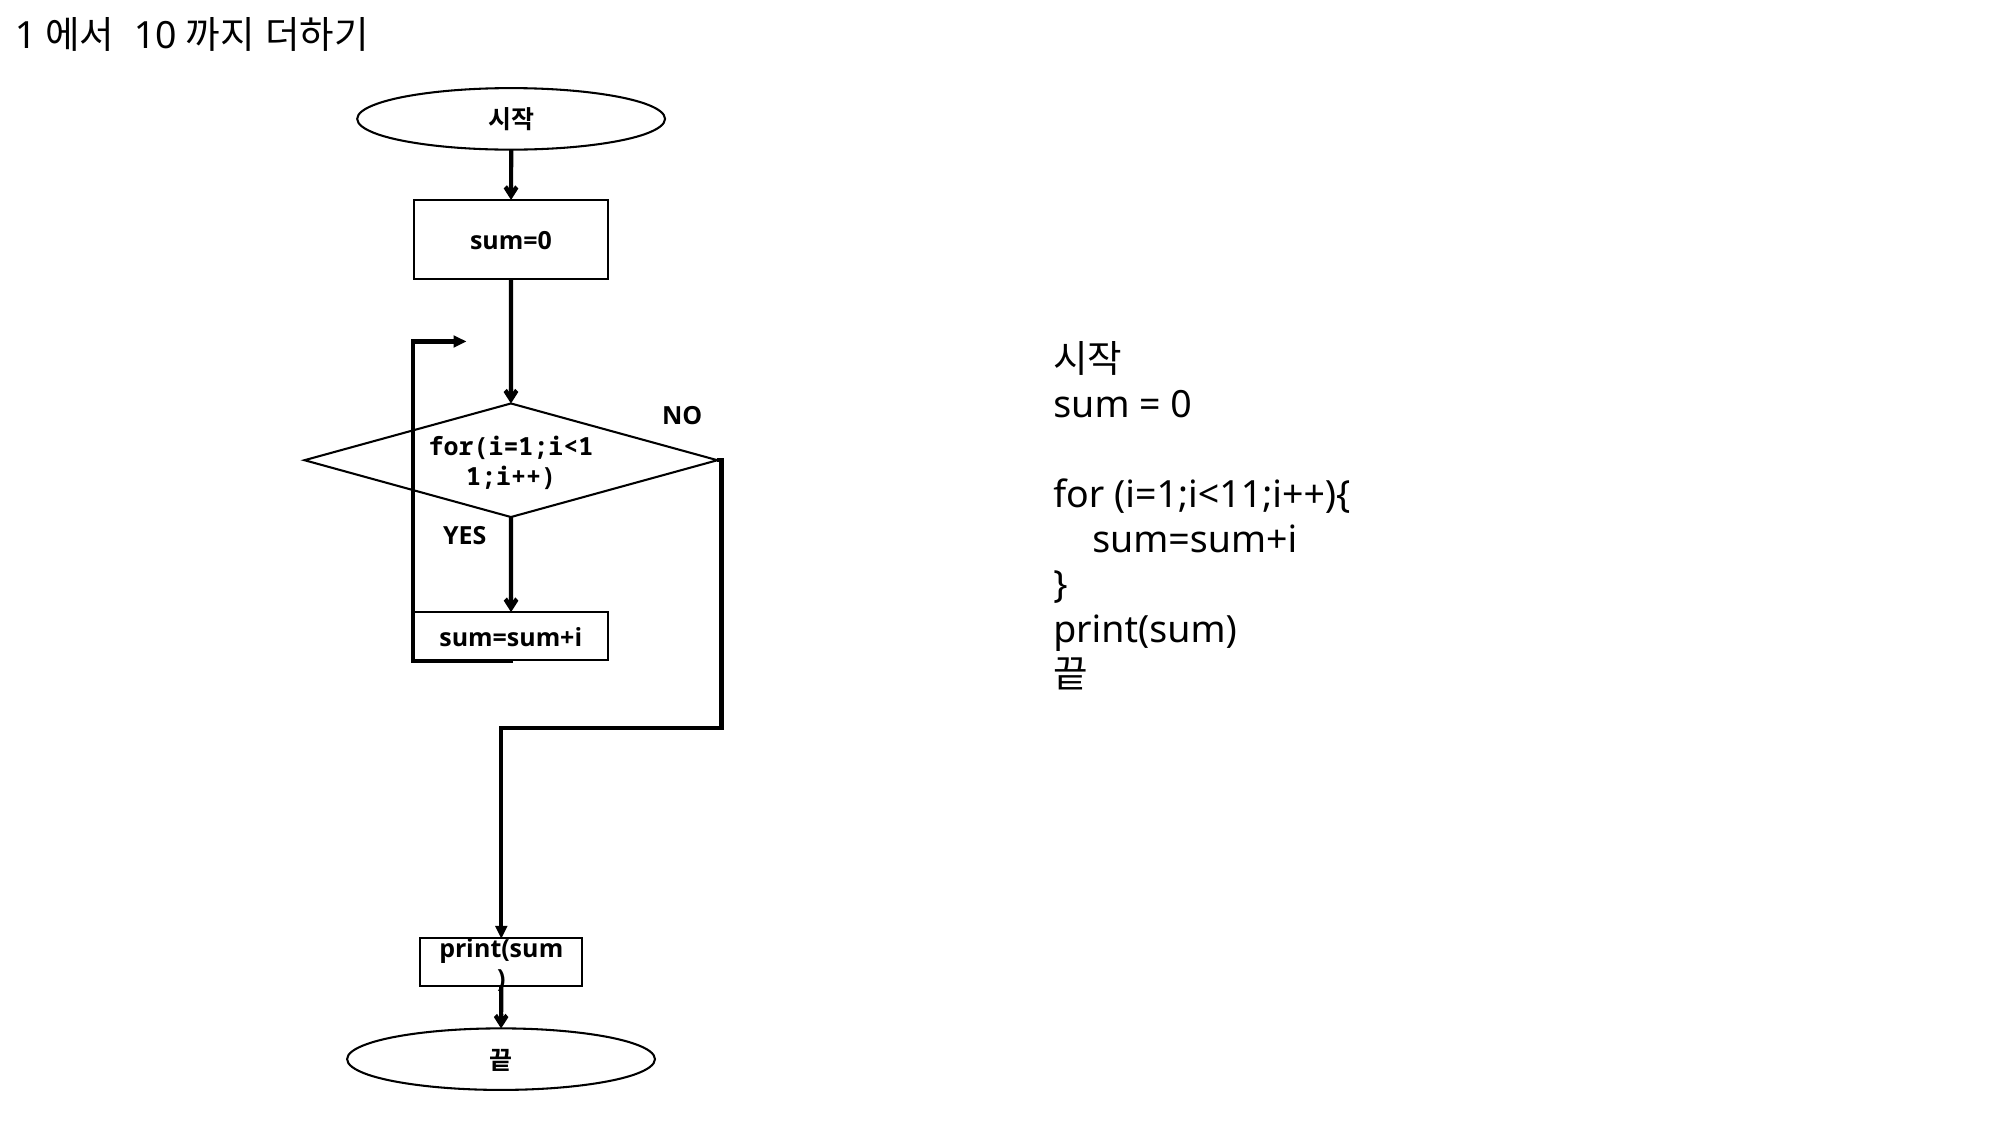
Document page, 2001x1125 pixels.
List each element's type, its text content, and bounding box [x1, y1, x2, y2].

text_box 1에서 10까지 더하기 [0, 4, 390, 64]
text_box NO [647, 391, 722, 437]
text_box for(i=1;i<11;i++) [415, 402, 717, 478]
text_box sum=sum+i [415, 611, 501, 659]
text_box 끝 [345, 1027, 657, 1091]
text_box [501, 460, 718, 939]
text_box 시작 sum = 0 for (i=1;i<11;i++){ sum=sum+i } print(sum) 끝 [1038, 327, 1626, 703]
text_box print(sum) [419, 937, 583, 987]
text_box sum=0 [413, 199, 609, 280]
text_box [329, 478, 648, 524]
text_box YES [428, 524, 501, 558]
text_box for(i=1;i<11;i++) [300, 429, 411, 478]
text_box 시작 [356, 87, 667, 151]
